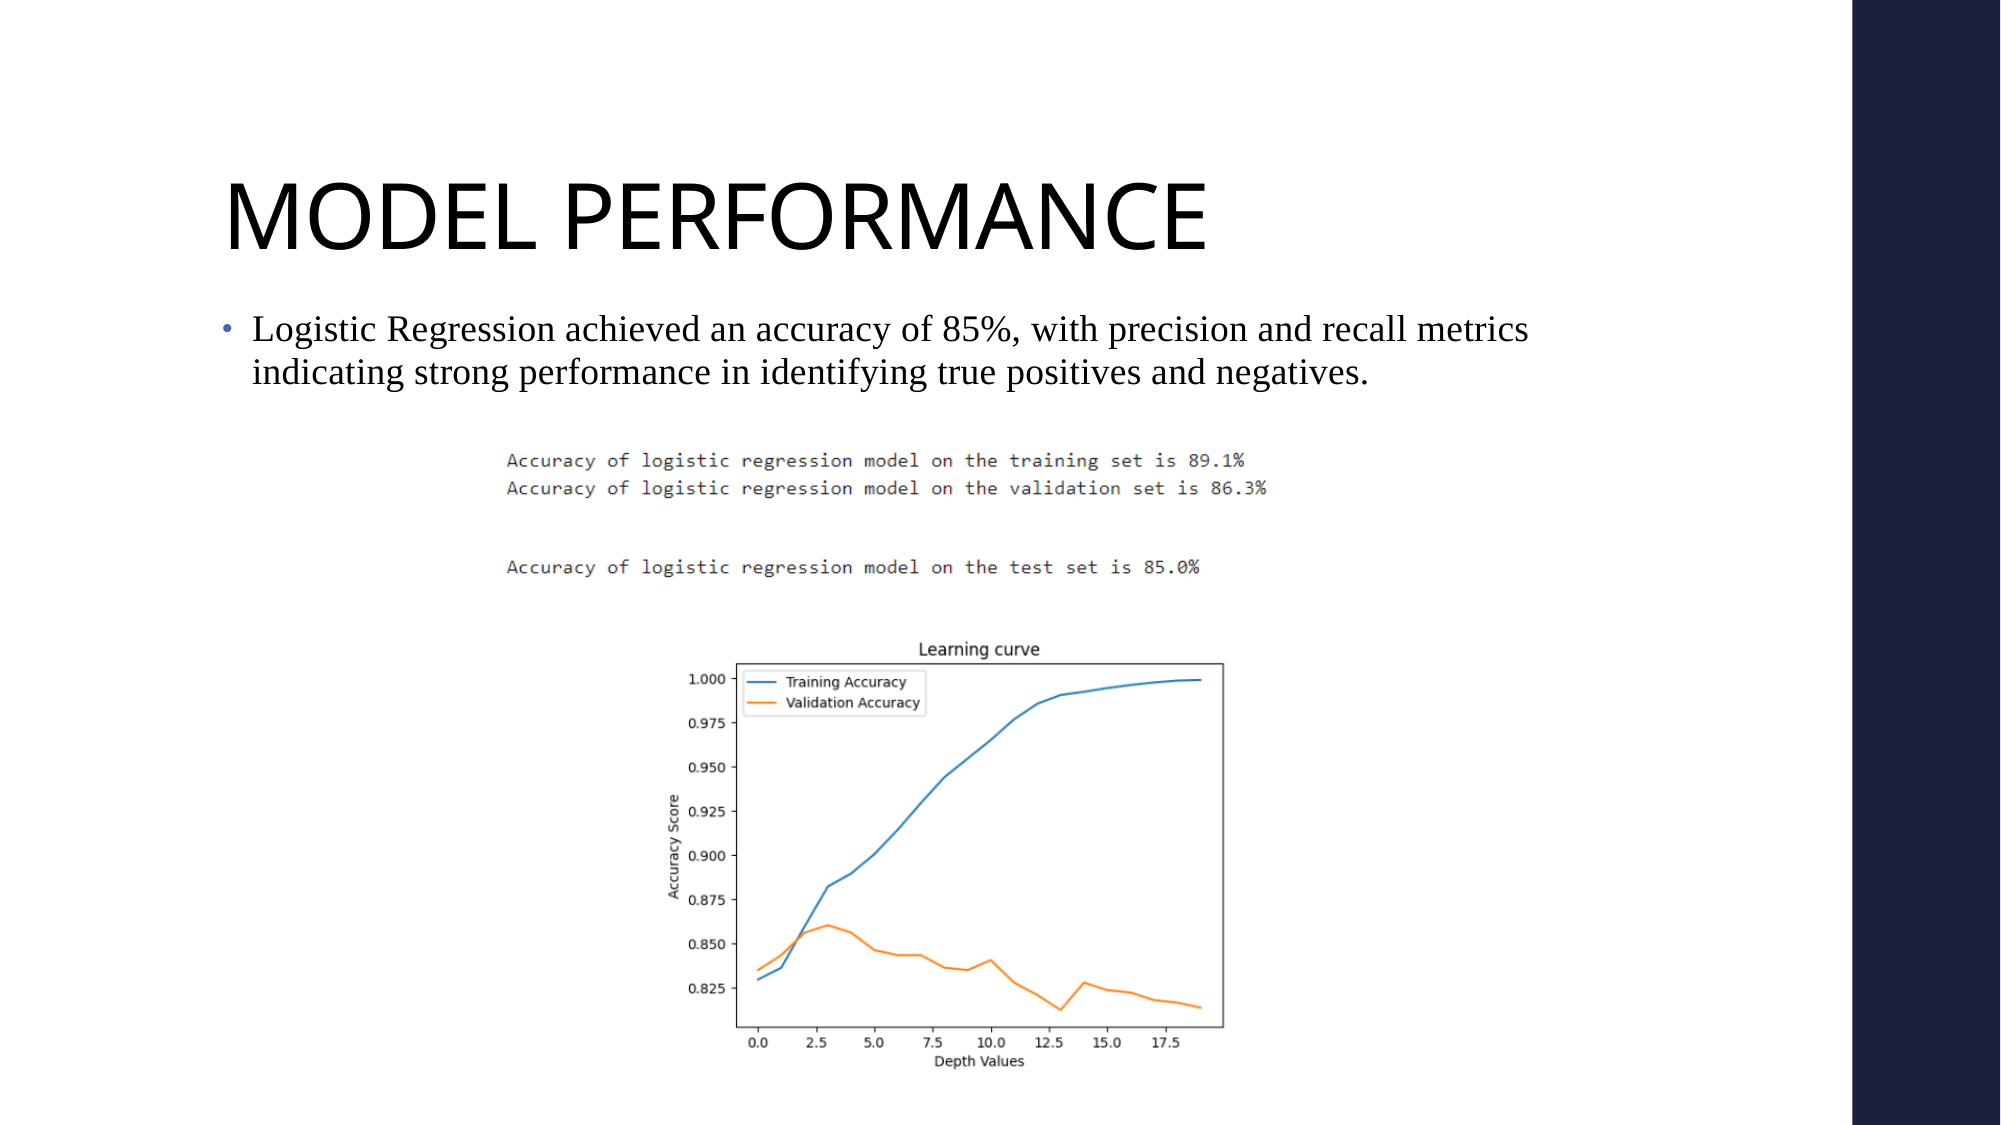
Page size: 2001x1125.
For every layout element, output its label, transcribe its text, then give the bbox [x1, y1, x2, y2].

picture [621, 633, 1265, 1081]
title MODEL PERFORMANCE [206, 60, 1797, 278]
picture [494, 448, 1330, 592]
list Logistic Regression achieved an accuracy of 85%, with precision and recall metrics indicating strong performance in identifying true positives and negatives. [206, 299, 1617, 1014]
